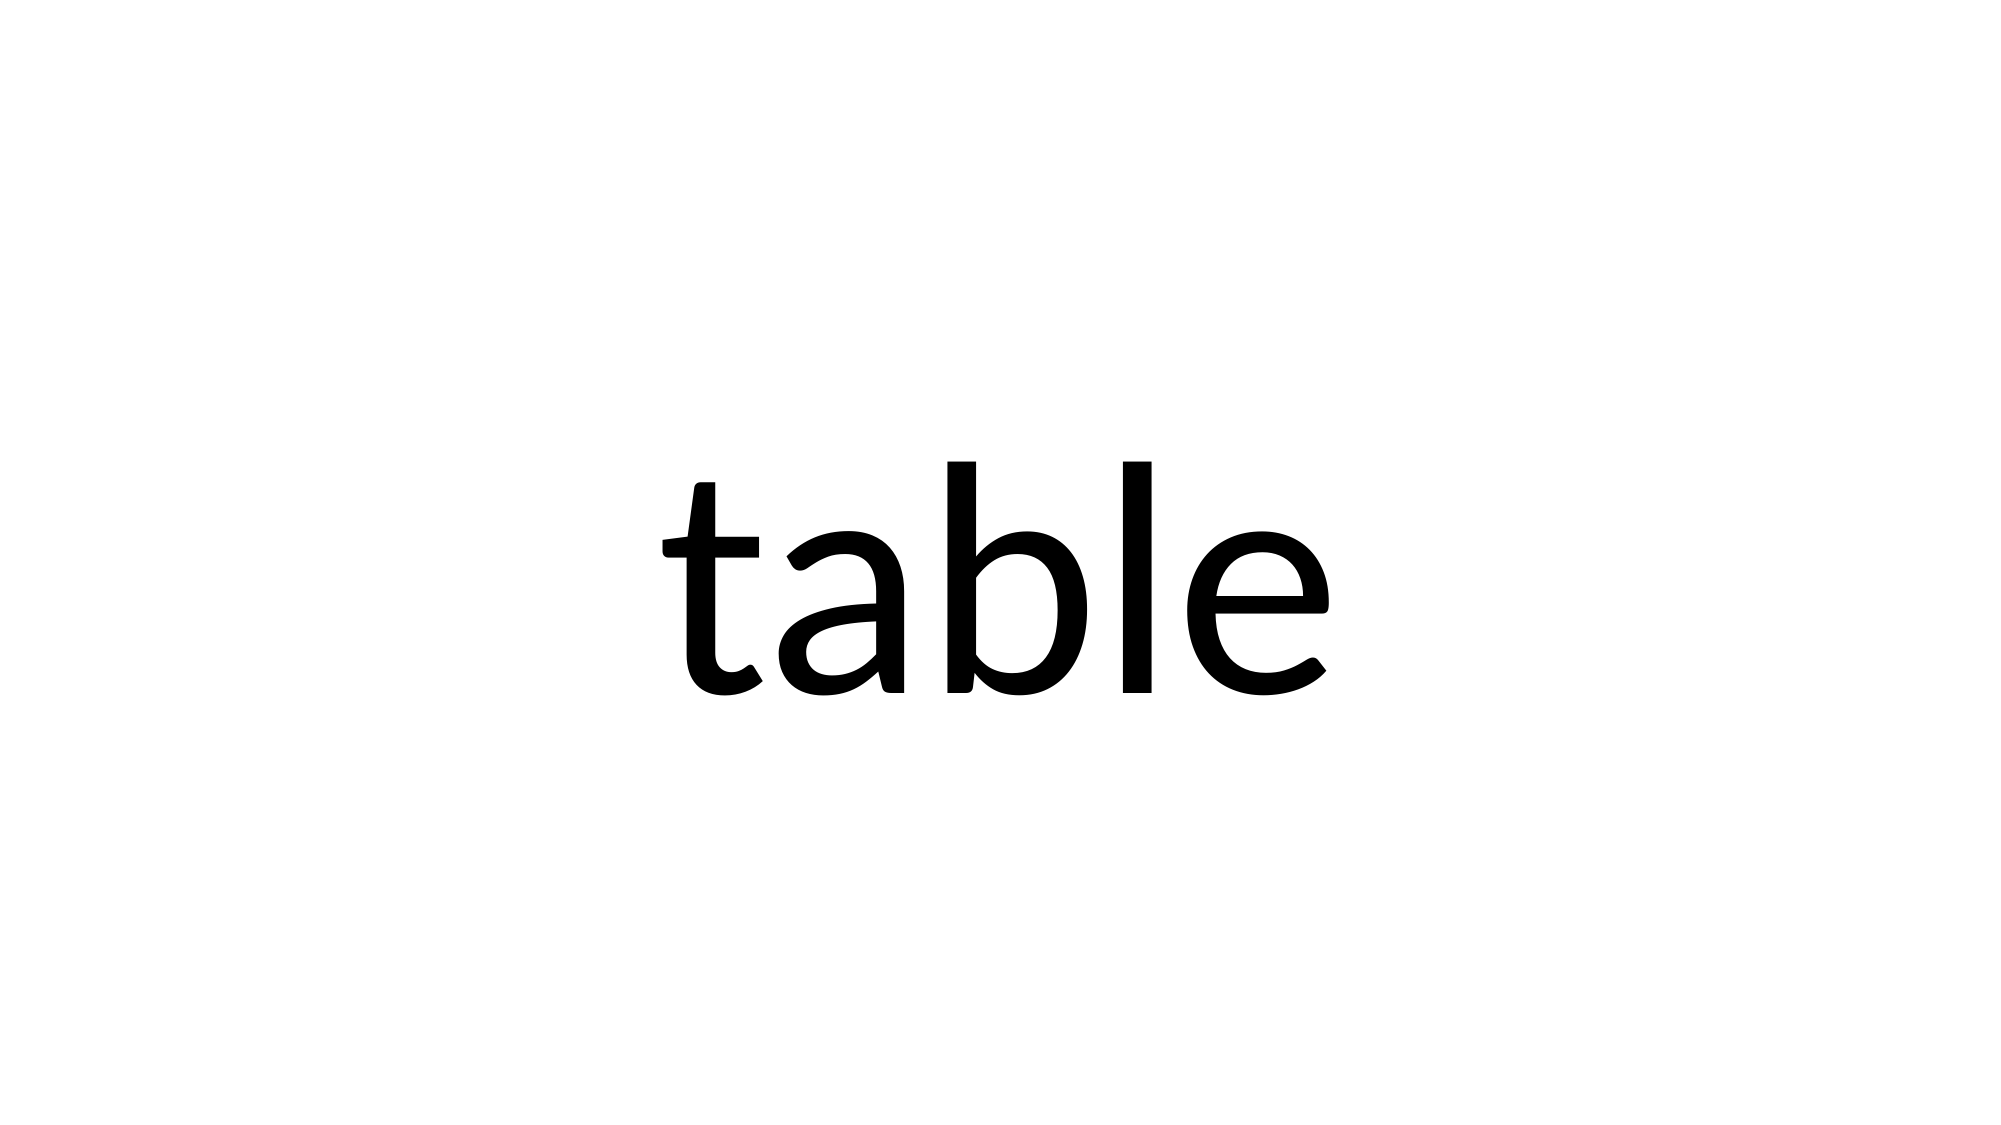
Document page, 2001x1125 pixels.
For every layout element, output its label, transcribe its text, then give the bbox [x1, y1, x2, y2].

text_box [462, 25, 1538, 1100]
text_box table [642, 352, 1358, 768]
